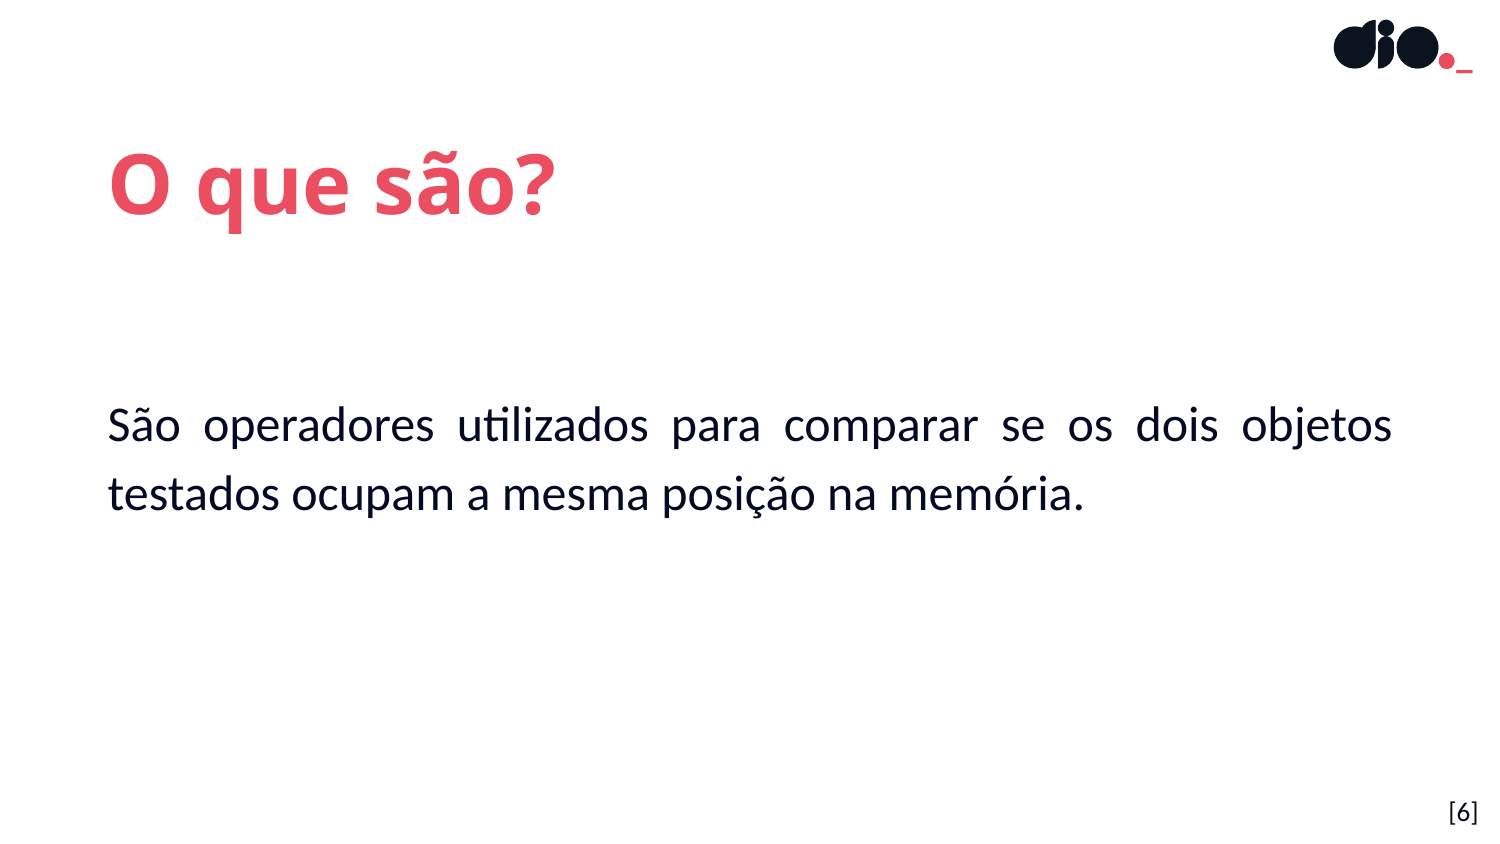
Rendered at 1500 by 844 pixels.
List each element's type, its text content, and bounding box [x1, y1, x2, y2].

text_box O que são? [92, 104, 1408, 243]
picture [1333, 19, 1473, 74]
slide_number [6] [1403, 779, 1494, 844]
text_box São operadores utilizados para comparar se os dois objetos testados ocupam a mesma posição na memória. [92, 243, 1408, 749]
